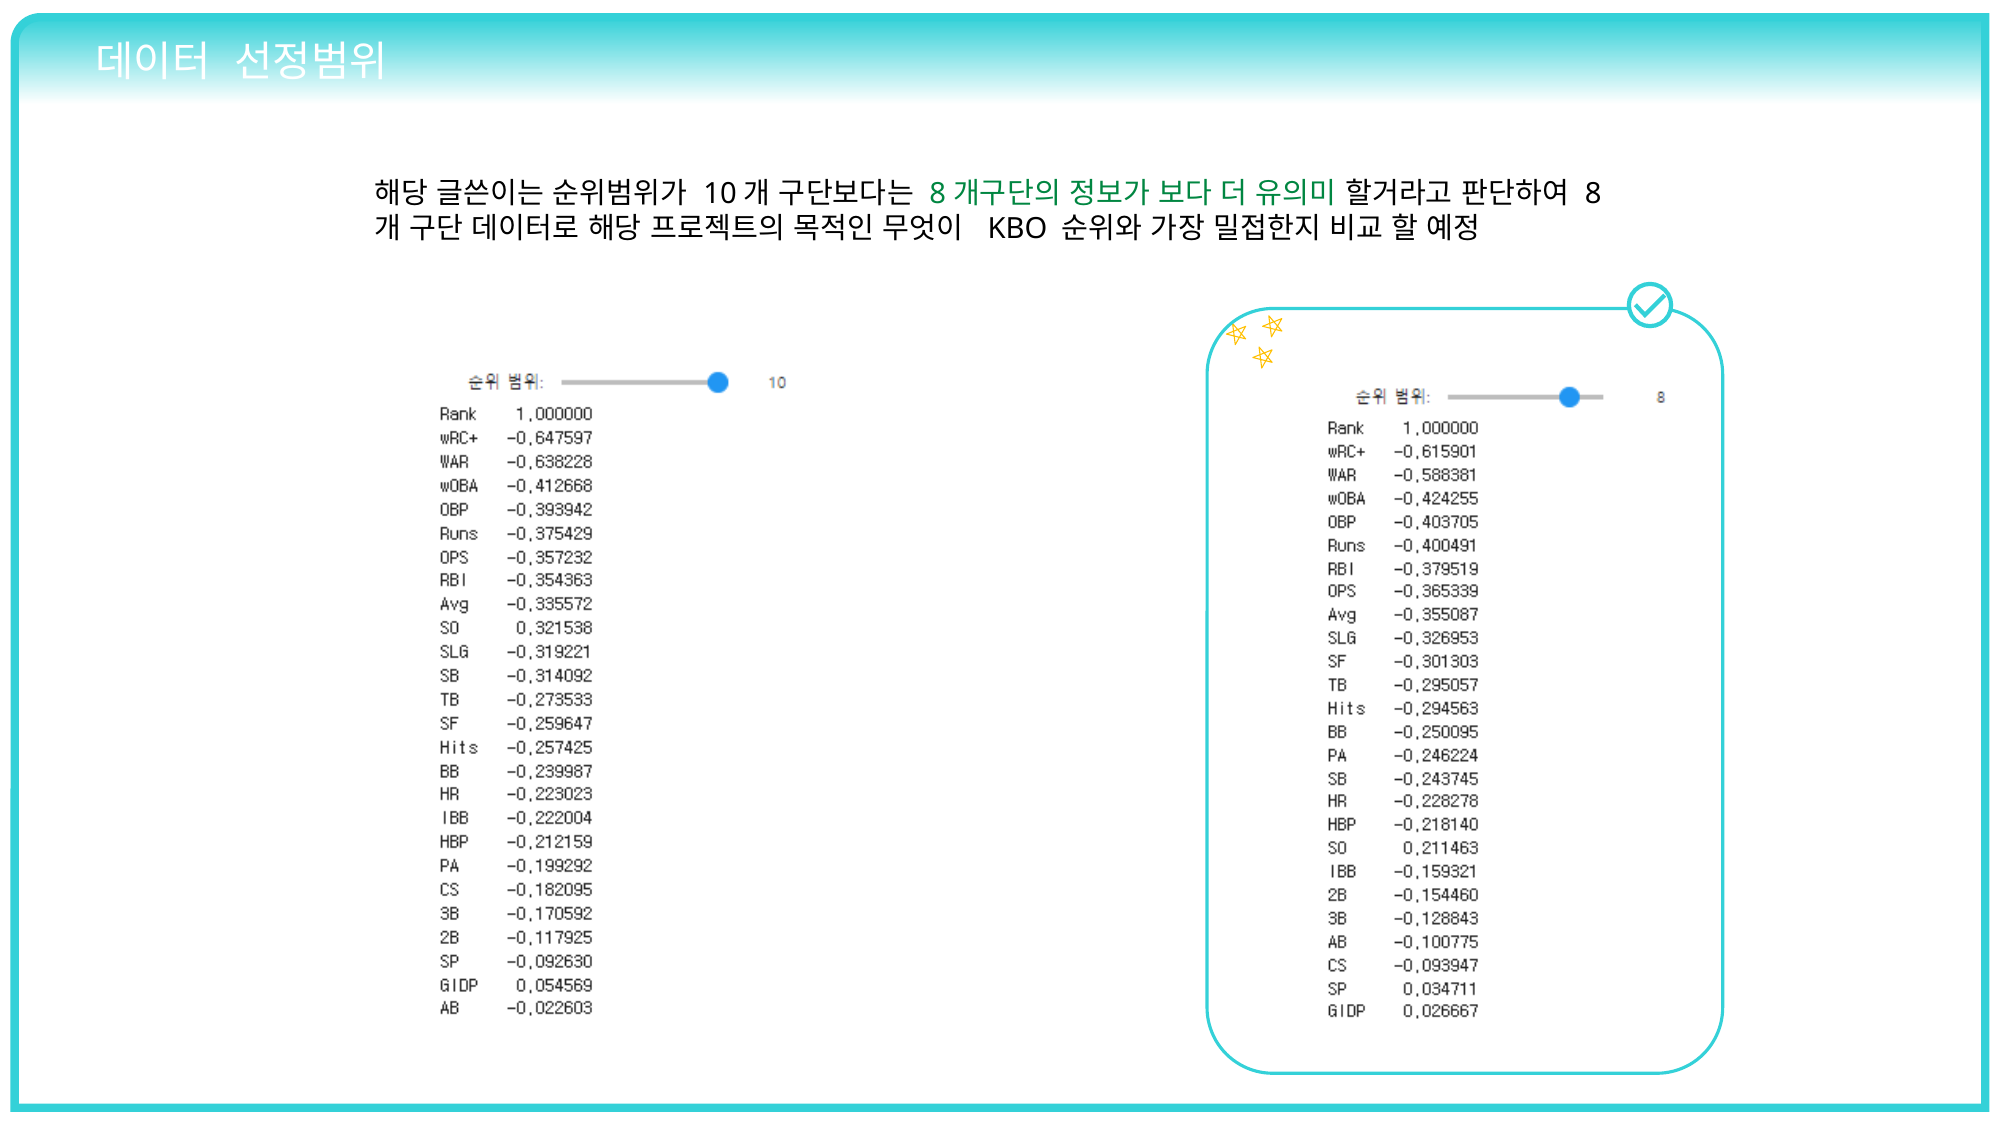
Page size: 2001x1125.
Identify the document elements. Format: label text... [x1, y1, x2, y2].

picture [1318, 371, 1682, 1025]
text_box 데이터 선정범위 [13, 16, 1987, 1109]
text_box [1205, 307, 1724, 1075]
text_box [1628, 283, 1672, 327]
text_box 해당 글쓴이는 순위범위가 10개 구단보다는 8개구단의 정보가 보다 더 유의미 할거라고 판단하여 8개 구단 데이터로 해당 프로젝트의 목적인 무엇이 KBO 순위와 가장 밀접한지 비교 할 예정 [359, 167, 1629, 253]
picture [430, 359, 793, 1019]
